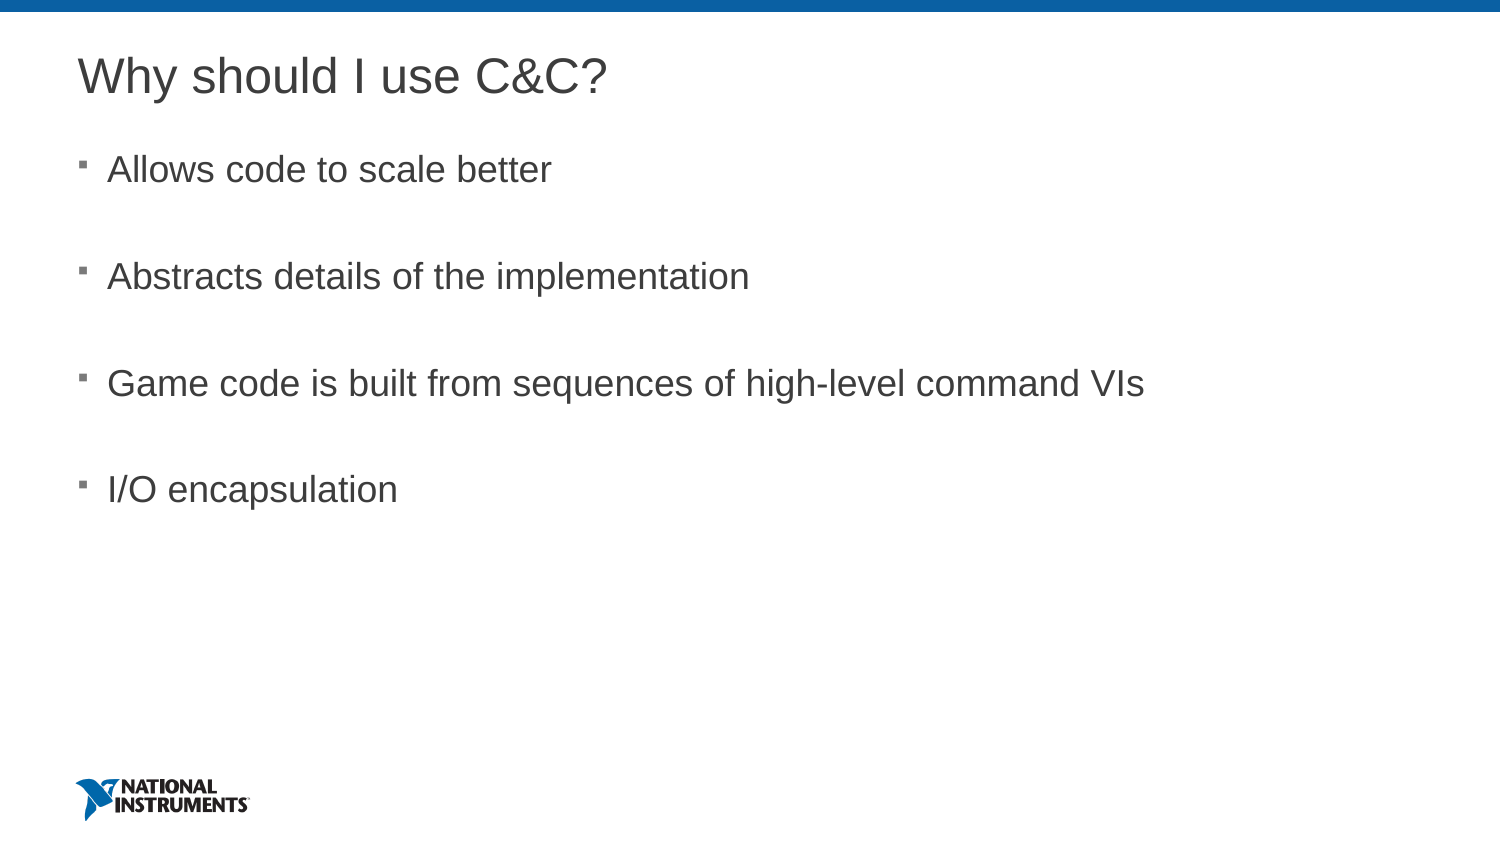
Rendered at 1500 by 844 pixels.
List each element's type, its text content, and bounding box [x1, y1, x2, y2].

title Why should I use C&C? [77, 17, 1427, 137]
list Allows code to scale better Abstracts details of the implementation Game code is built from sequences of high-level command VIs I/O encapsulation [77, 137, 1427, 747]
